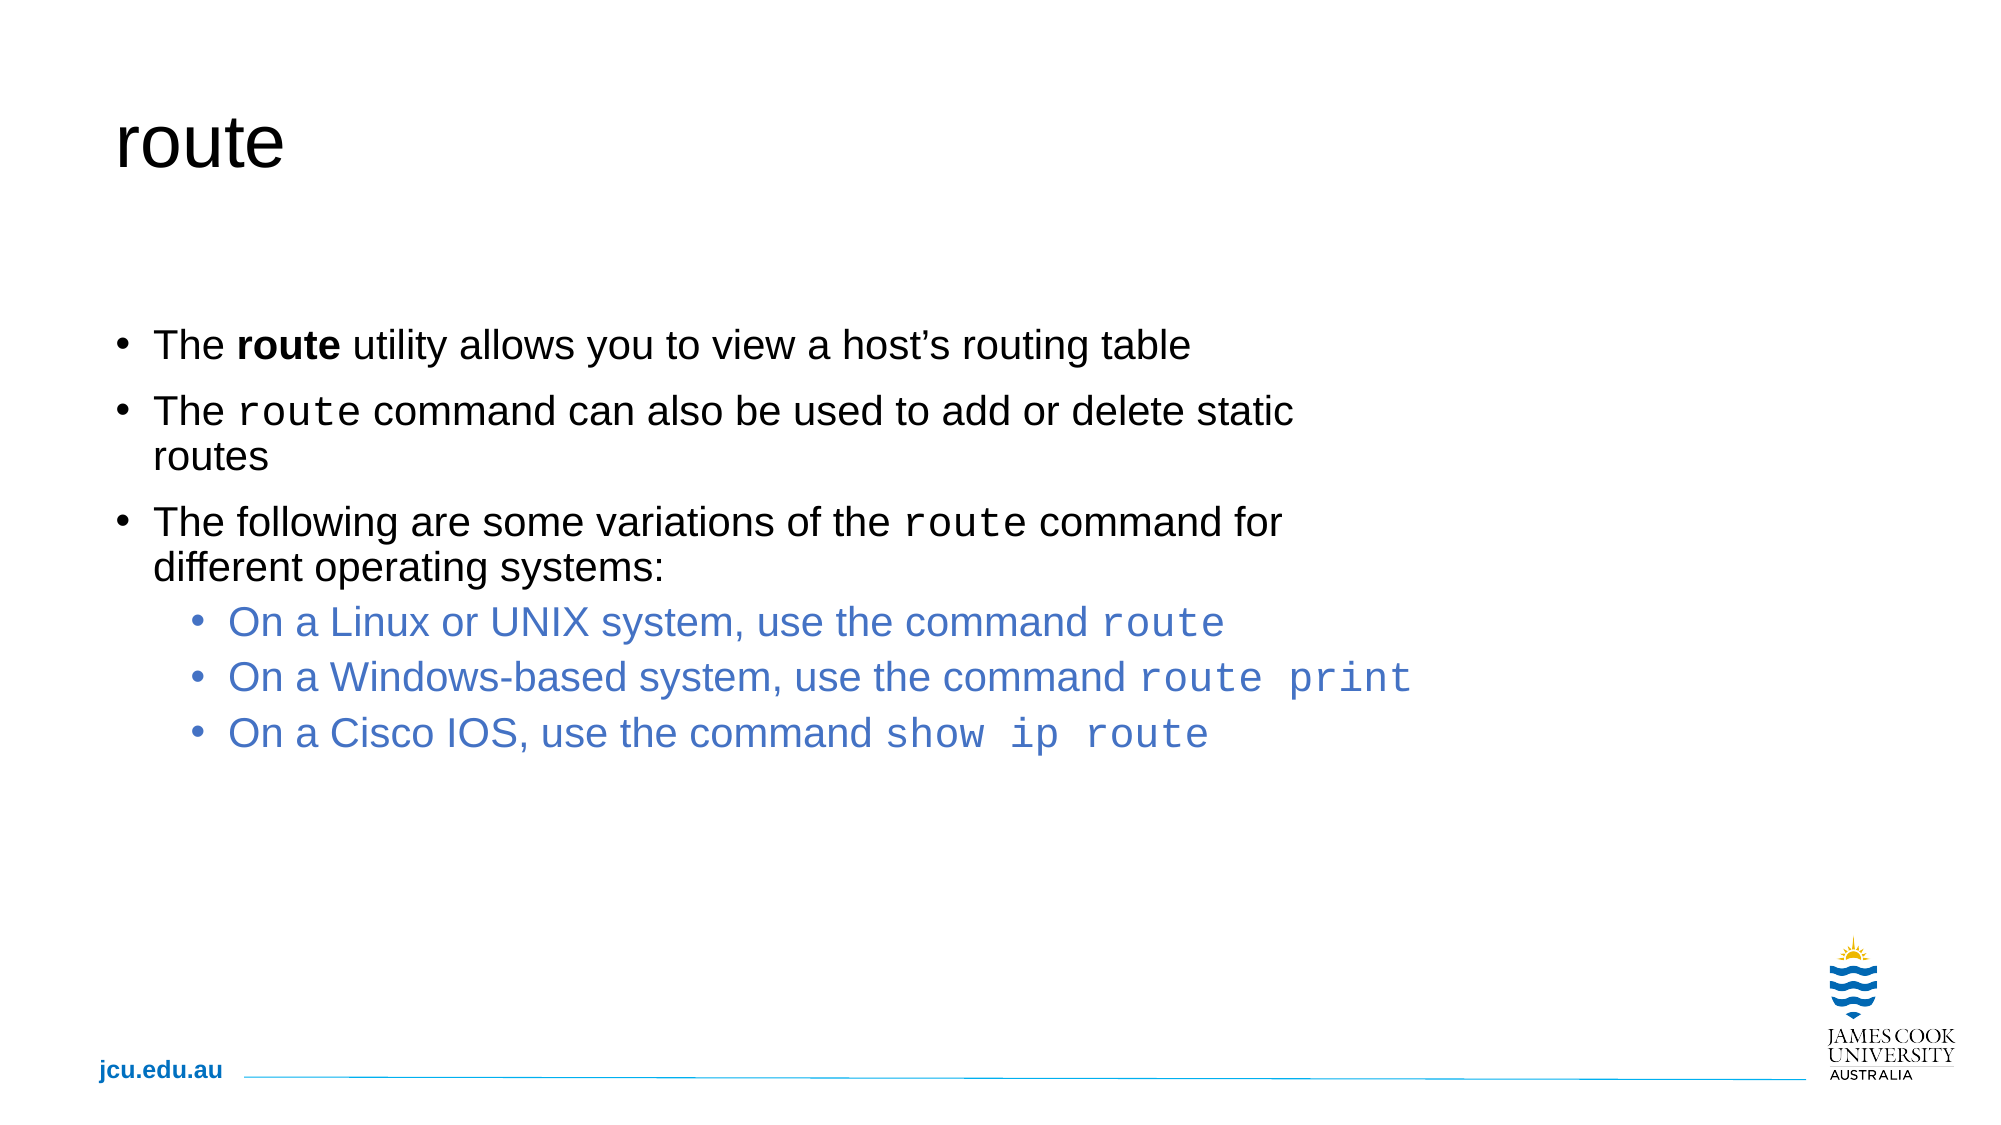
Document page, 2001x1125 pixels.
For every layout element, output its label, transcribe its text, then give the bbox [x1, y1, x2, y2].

picture [1827, 934, 1956, 1080]
title route [100, 95, 1863, 278]
list The route utility allows you to view a host’s routing table The route command can also be used to add or delete static routes The following are some variations of the route command for different operating systems: On a Linux or UNIX system, use the command route On a Windows-based system, use the command route print On a Cisco IOS, use the command show ip route [100, 315, 1436, 1014]
